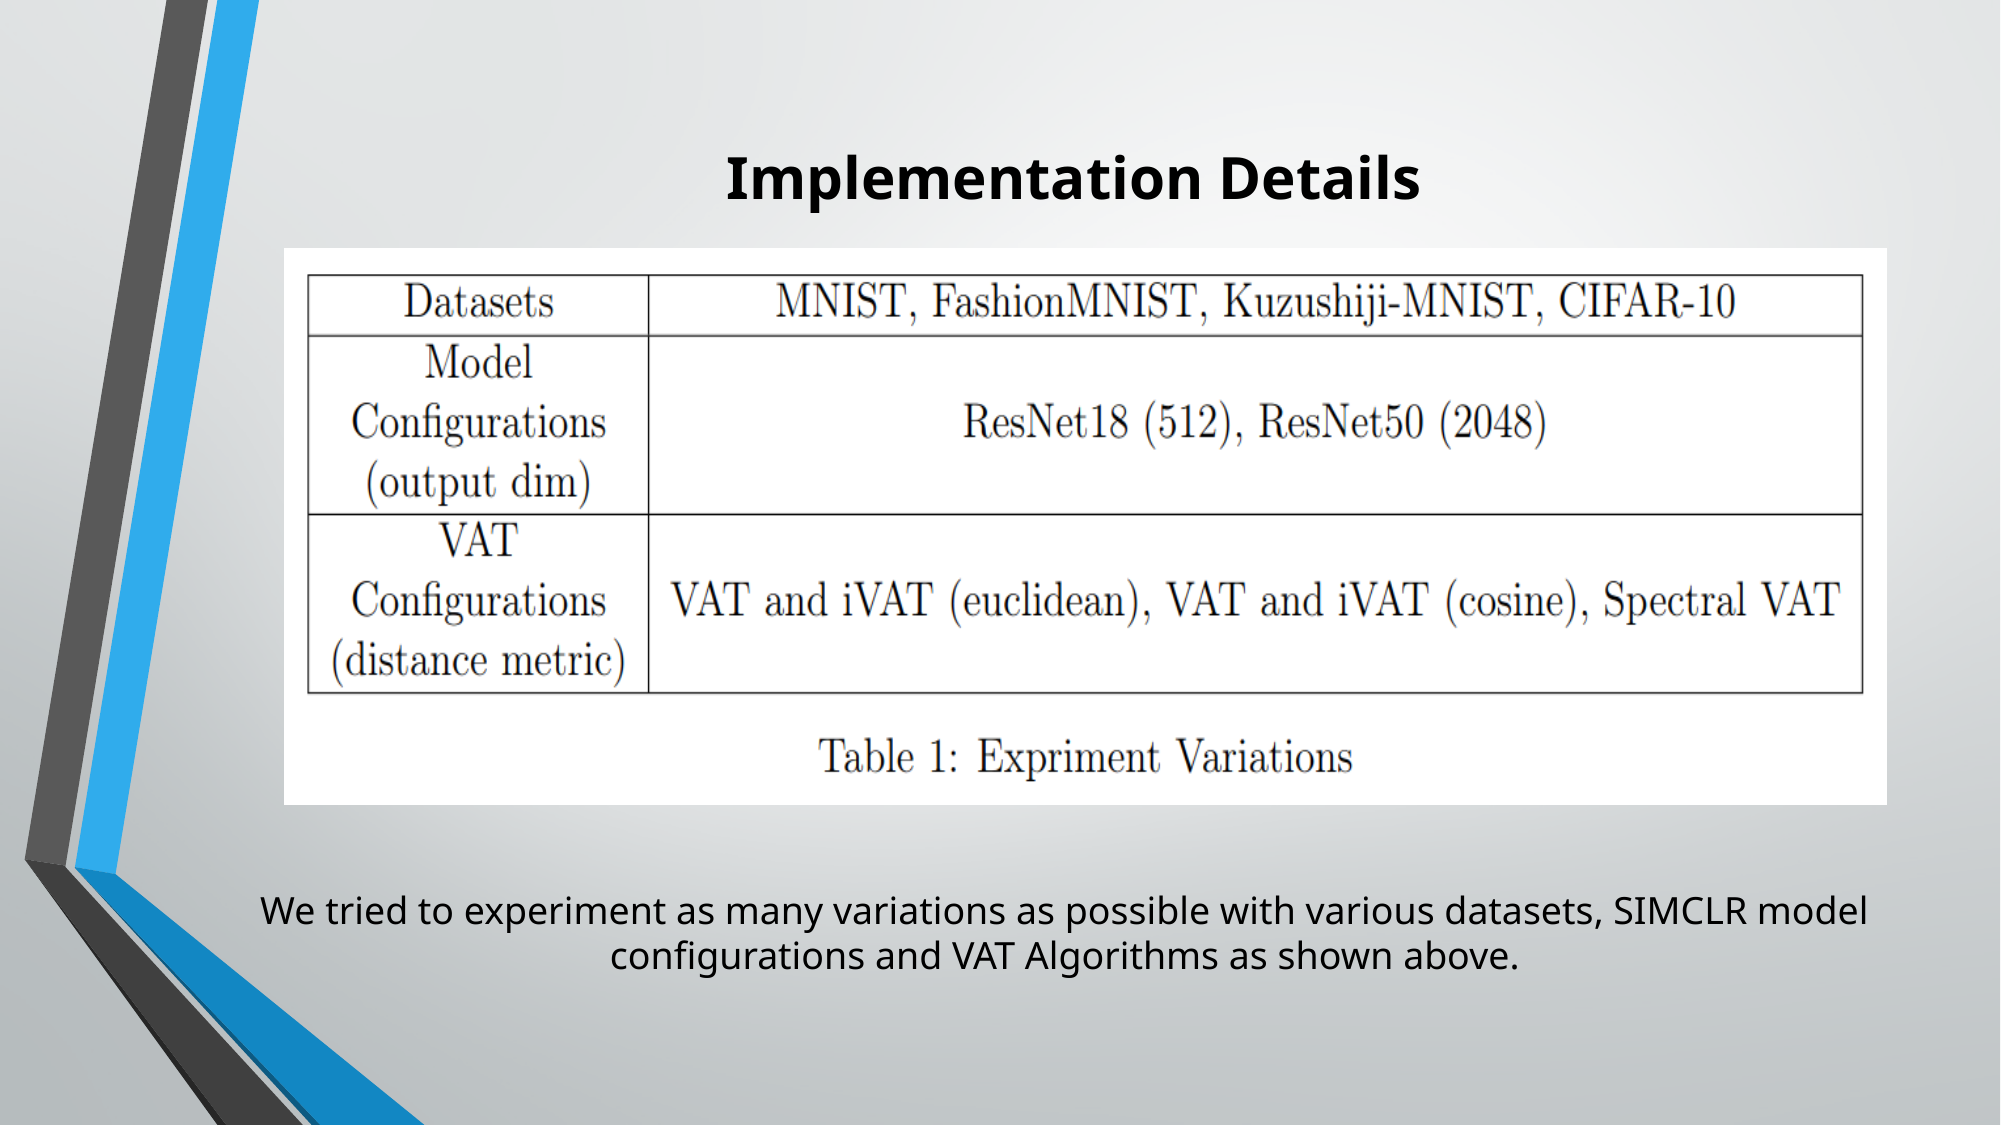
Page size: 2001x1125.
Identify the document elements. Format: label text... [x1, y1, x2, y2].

list We tried to experiment as many variations as possible with various datasets, SIMCLR model configurations and VAT Algorithms as shown above. [243, 869, 1887, 996]
picture [284, 247, 1888, 805]
title Implementation Details [252, 110, 1896, 219]
